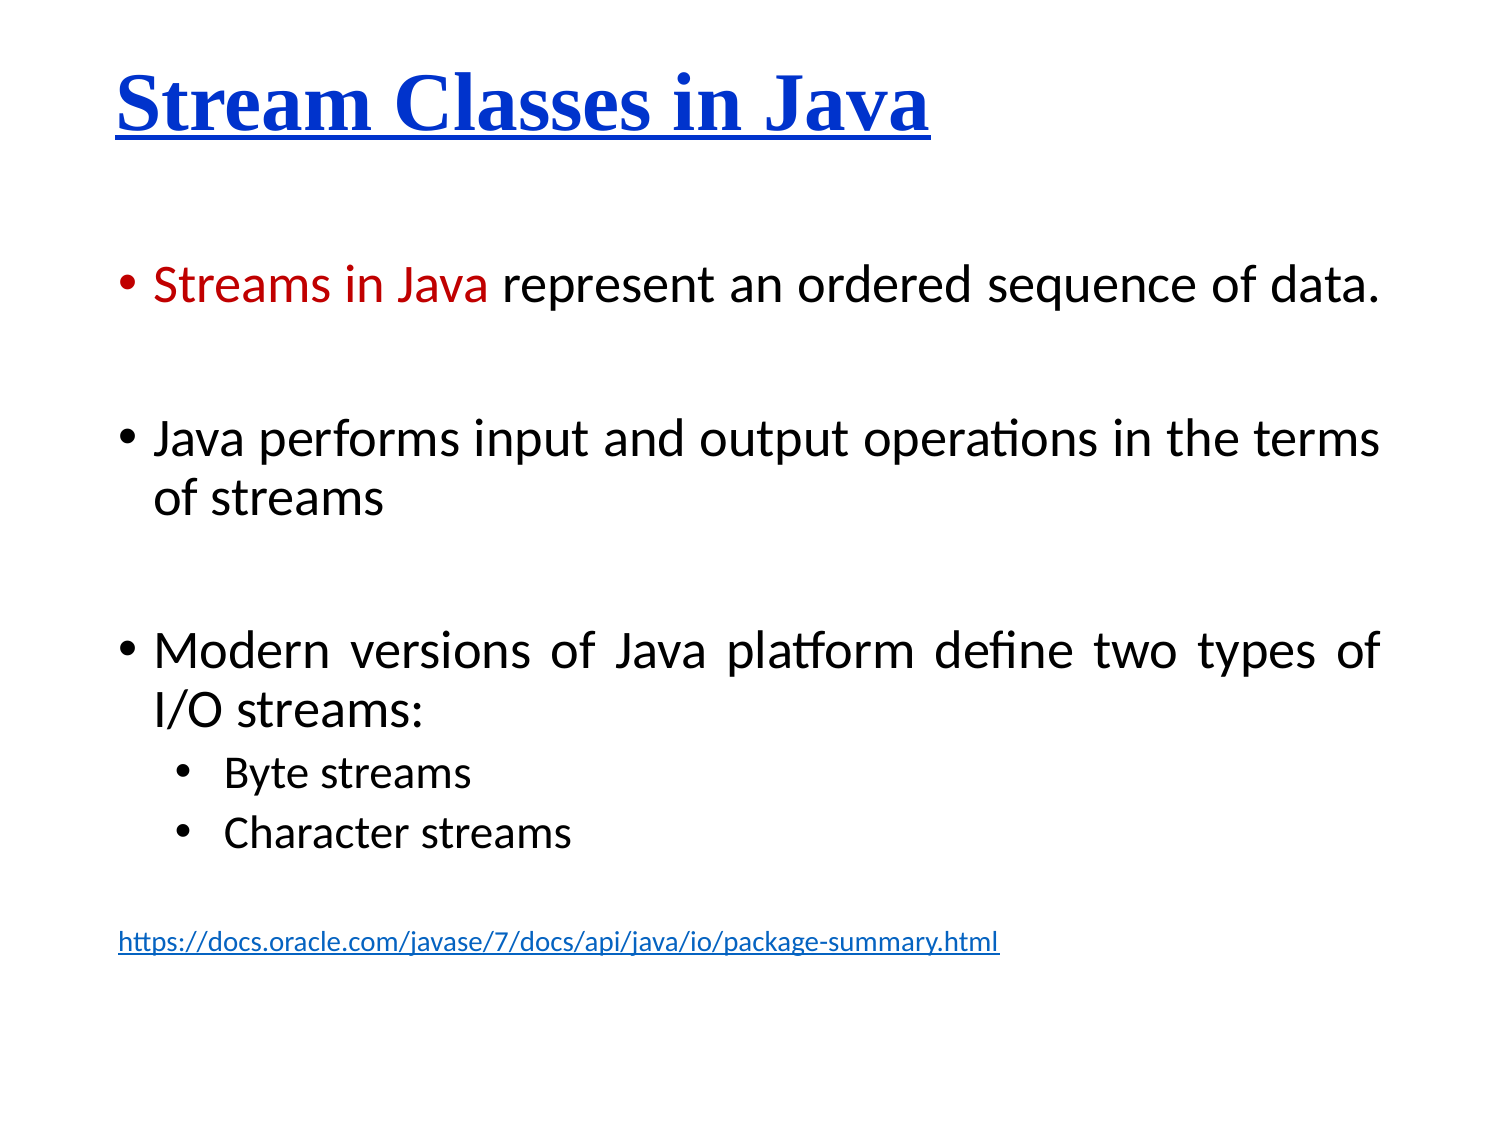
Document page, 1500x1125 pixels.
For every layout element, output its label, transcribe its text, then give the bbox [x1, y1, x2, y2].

list Streams in Java represent an ordered sequence of data. Java performs input and output operations in the terms of streams Modern versions of Java platform define two types of I/O streams: Byte streams Character streams https://docs.oracle.com/javase/7/docs/api/java/io/package-summary.html [103, 248, 1397, 1014]
title Stream Classes in Java [100, 34, 1394, 173]
